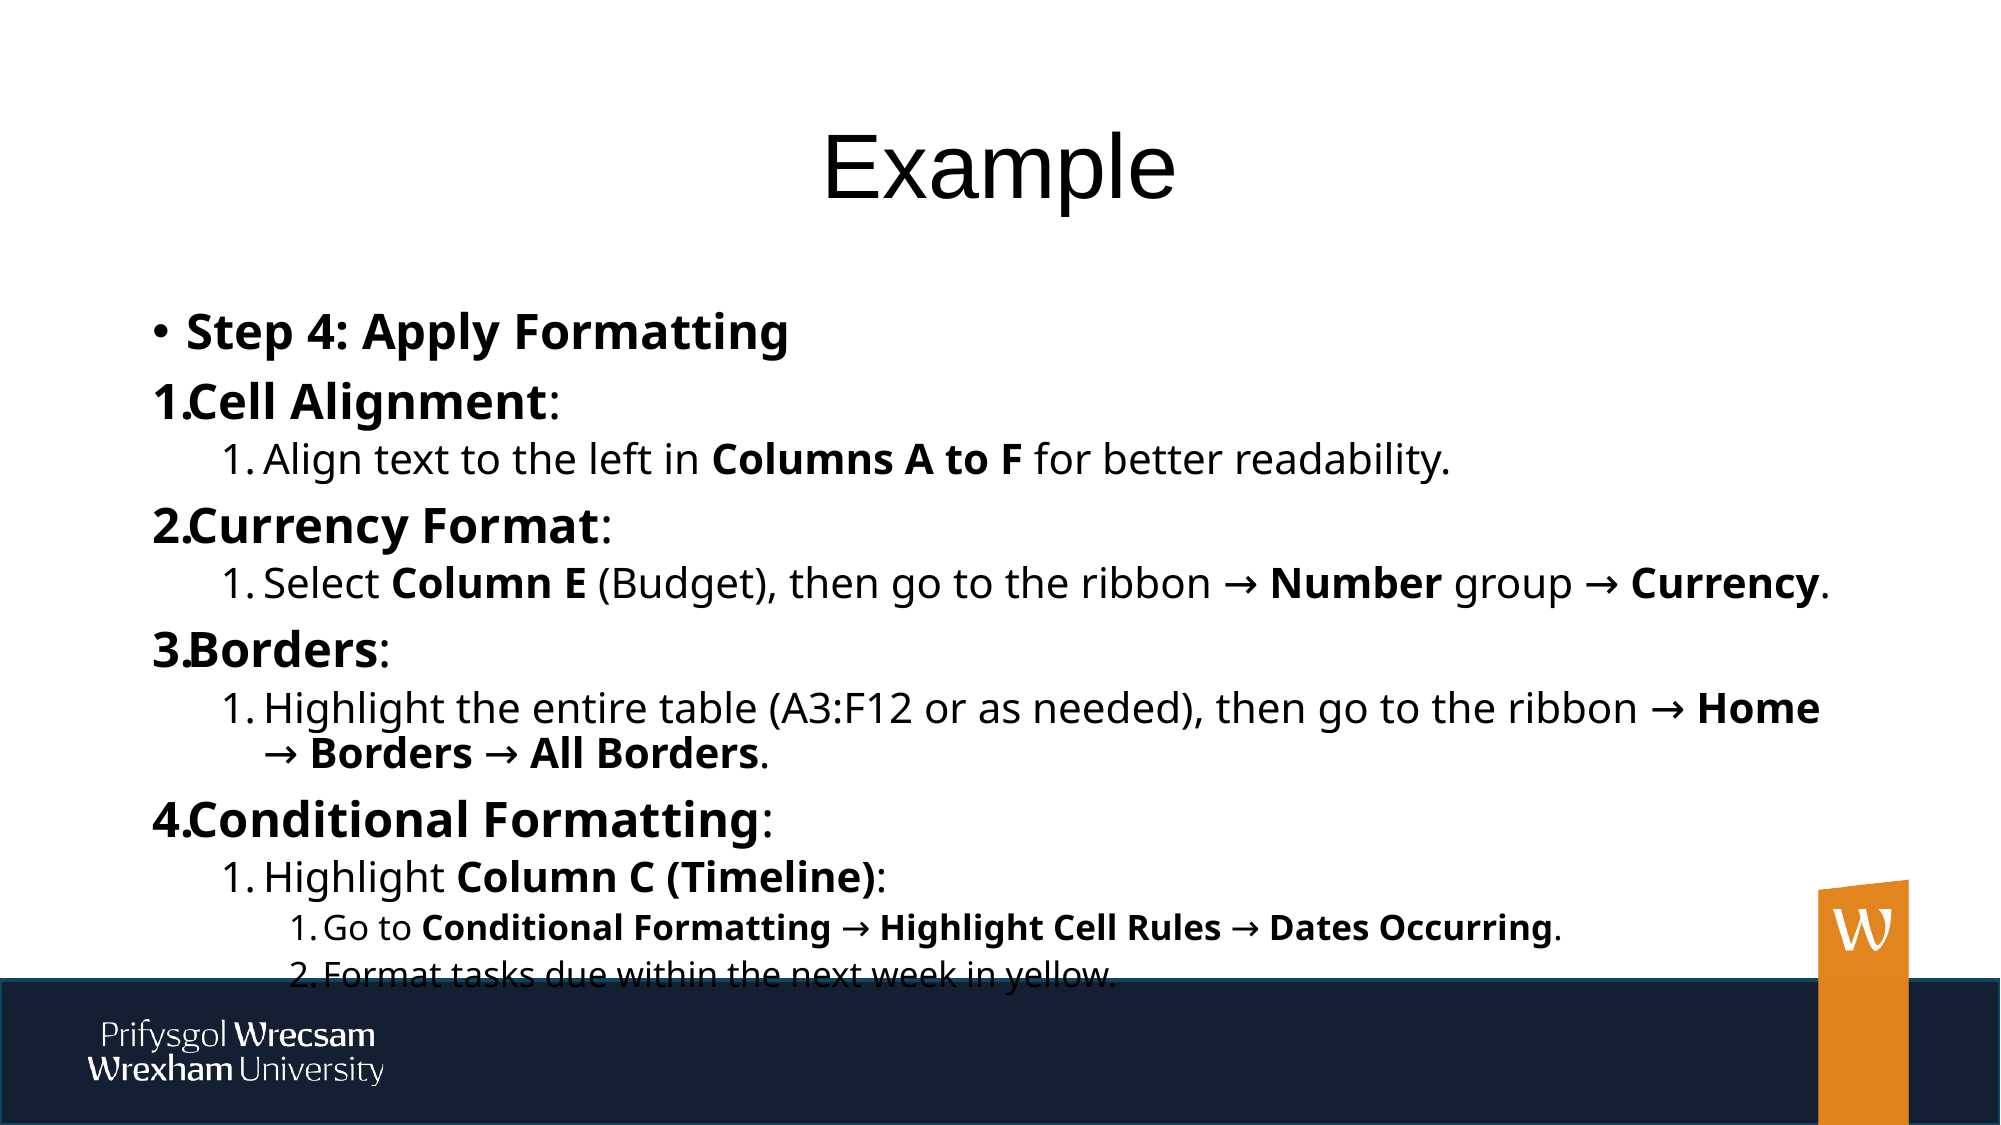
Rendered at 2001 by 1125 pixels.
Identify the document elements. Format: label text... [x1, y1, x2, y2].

picture [87, 1019, 384, 1086]
text_box [1909, 978, 2000, 1125]
title Example [137, 59, 1863, 278]
text_box [0, 978, 1817, 1125]
list Step 4: Apply Formatting Cell Alignment: Align text to the left in Columns A to F for better readability. Currency Format: Select Column E (Budget), then go to the ribbon → Number group → Currency. Borders: Highlight the entire table (A3:F12 or as needed), then go to the ribbon → Home → Borders → All Borders. Conditional Formatting: Highlight Column C (Timeline): Go to Conditional Formatting → Highlight Cell Rules → Dates Occurring. Format tasks due within the next week in yellow. [137, 299, 1863, 1014]
picture [1817, 879, 1909, 1125]
